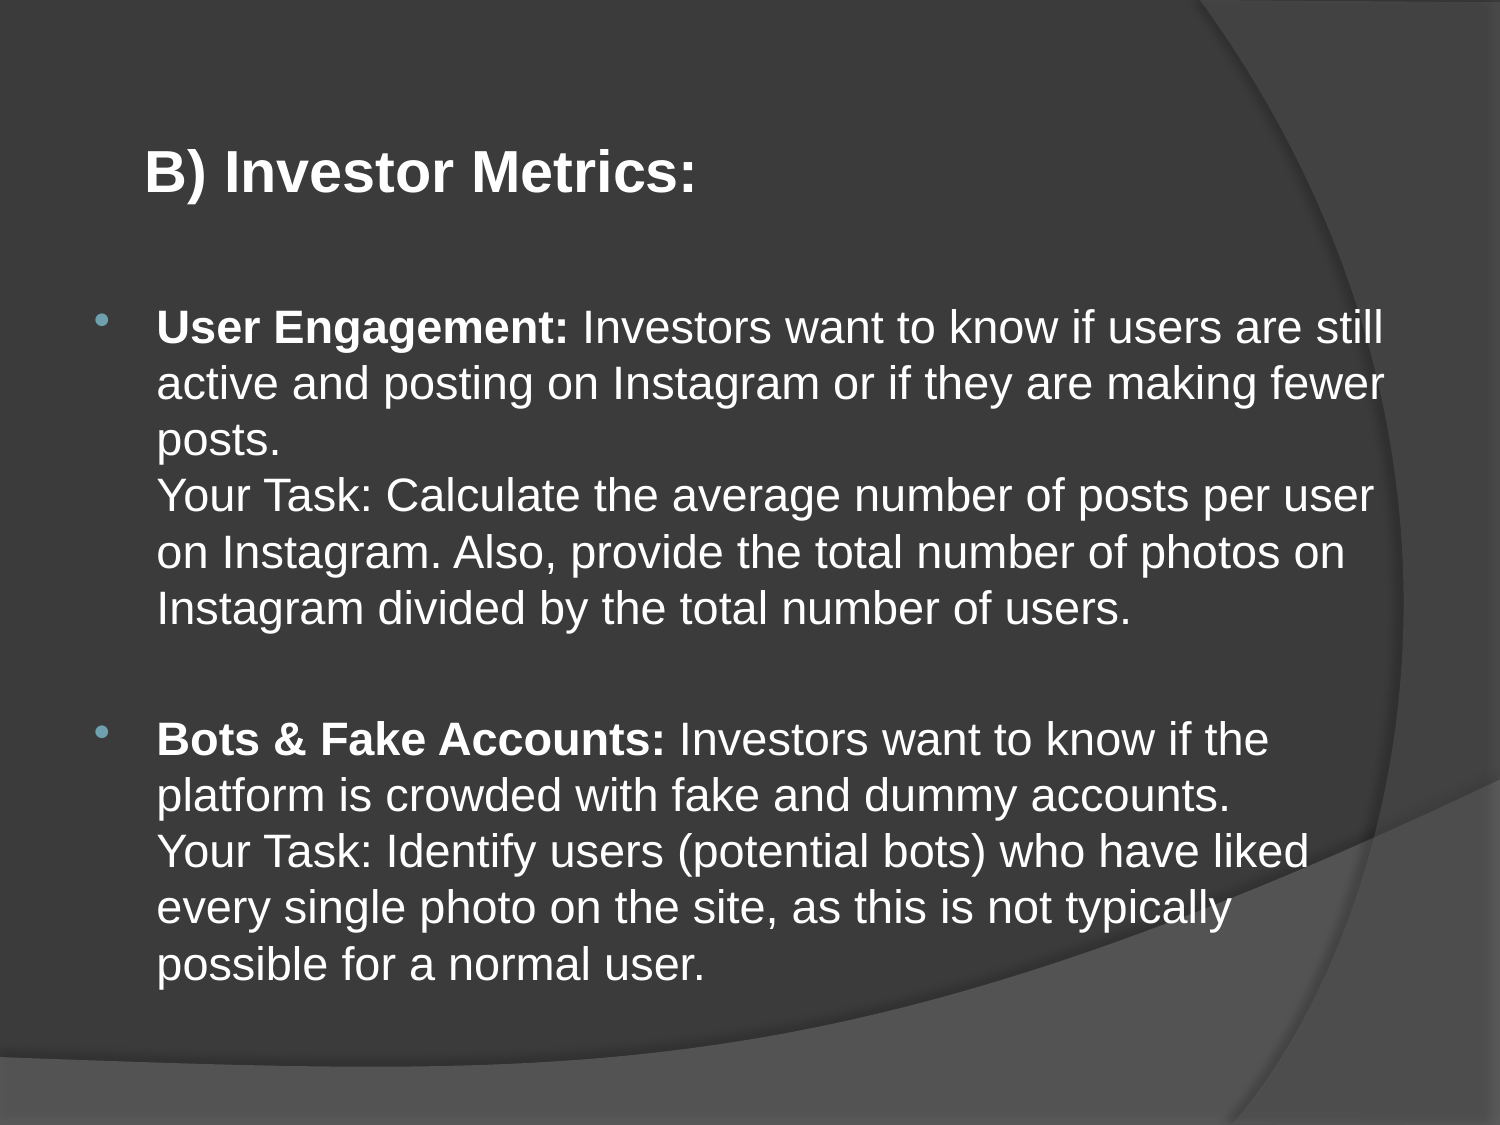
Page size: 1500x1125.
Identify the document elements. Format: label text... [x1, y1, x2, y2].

list B) Investor Metrics: User Engagement: Investors want to know if users are still active and posting on Instagram or if they are making fewer posts. Your Task: Calculate the average number of posts per user on Instagram. Also, provide the total number of photos on Instagram divided by the total number of users. Bots & Fake Accounts: Investors want to know if the platform is crowded with fake and dummy accounts. Your Task: Identify users (potential bots) who have liked every single photo on the site, as this is not typically possible for a normal user. [75, 125, 1400, 1005]
